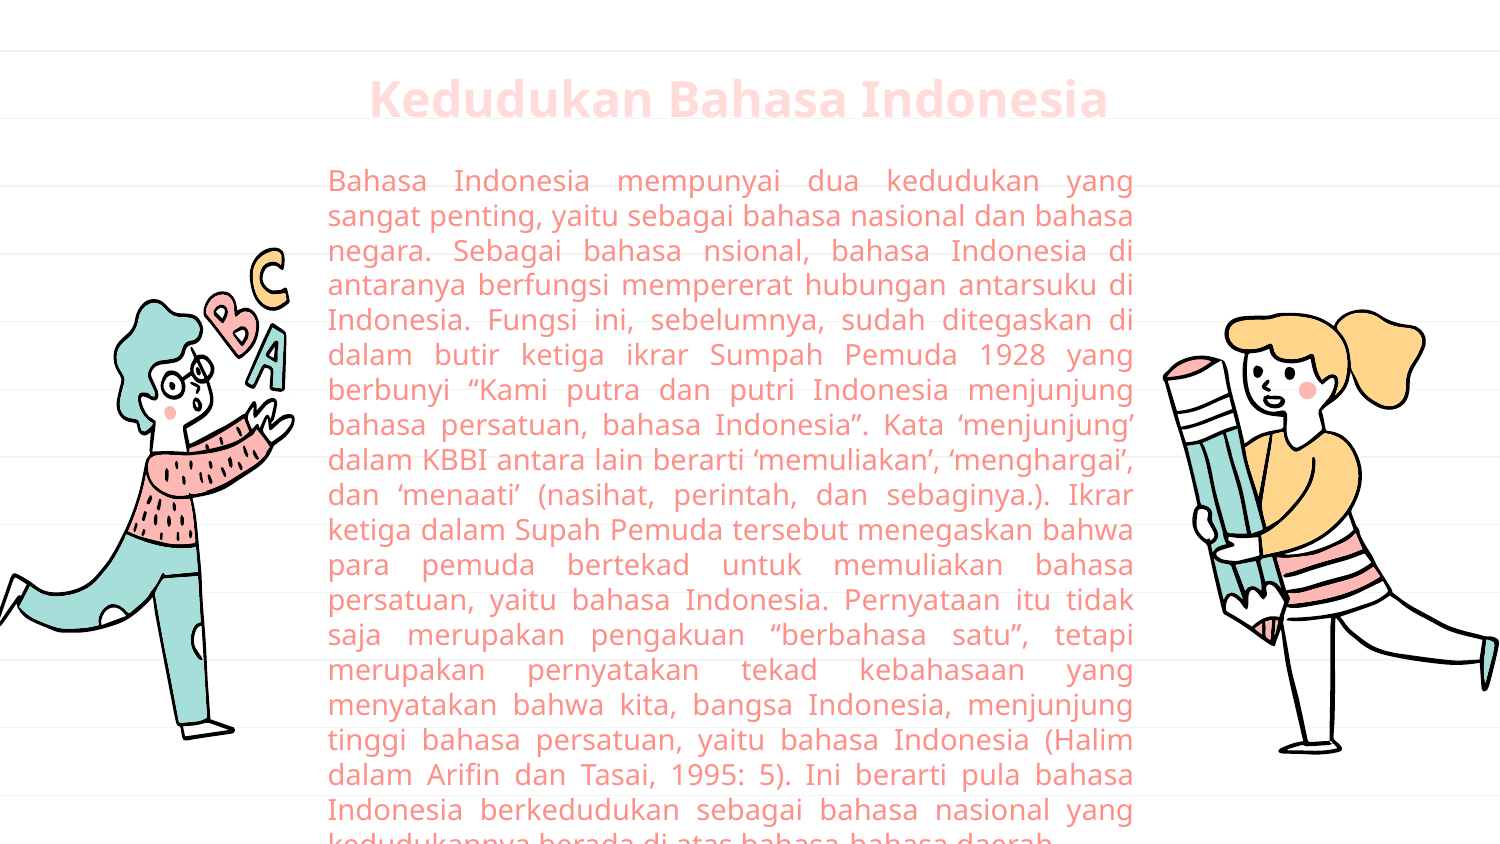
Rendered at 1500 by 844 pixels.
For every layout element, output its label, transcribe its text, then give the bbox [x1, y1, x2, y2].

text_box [0, 277, 337, 745]
title Kedudukan Bahasa Indonesia [324, 21, 1166, 143]
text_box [1162, 309, 1500, 755]
subtitle Bahasa Indonesia mempunyai dua kedudukan yang sangat penting, yaitu sebagai bahasa nasional dan bahasa negara. Sebagai bahasa nsional, bahasa Indonesia di antaranya berfungsi mempererat hubungan antarsuku di Indonesia. Fungsi ini, sebelumnya, sudah ditegaskan di dalam butir ketiga ikrar Sumpah Pemuda 1928 yang berbunyi “Kami putra dan putri Indonesia menjunjung bahasa persatuan, bahasa Indonesia”. Kata ‘menjunjung’ dalam KBBI antara lain berarti ‘memuliakan’, ‘menghargai’, dan ‘menaati’ (nasihat, perintah, dan sebaginya.). Ikrar ketiga dalam Supah Pemuda tersebut menegaskan bahwa para pemuda bertekad untuk memuliakan bahasa persatuan, yaitu bahasa Indonesia. Pernyataan itu tidak saja merupakan pengakuan “berbahasa satu”, tetapi merupakan pernyatakan tekad kebahasaan yang menyatakan bahwa kita, bangsa Indonesia, menjunjung tinggi bahasa persatuan, yaitu bahasa Indonesia (Halim dalam Arifin dan Tasai, 1995: 5). Ini berarti pula bahasa Indonesia berkedudukan sebagai bahasa nasional yang kedudukannya berada di atas bahasa-bahasa daerah. [312, 146, 1150, 810]
